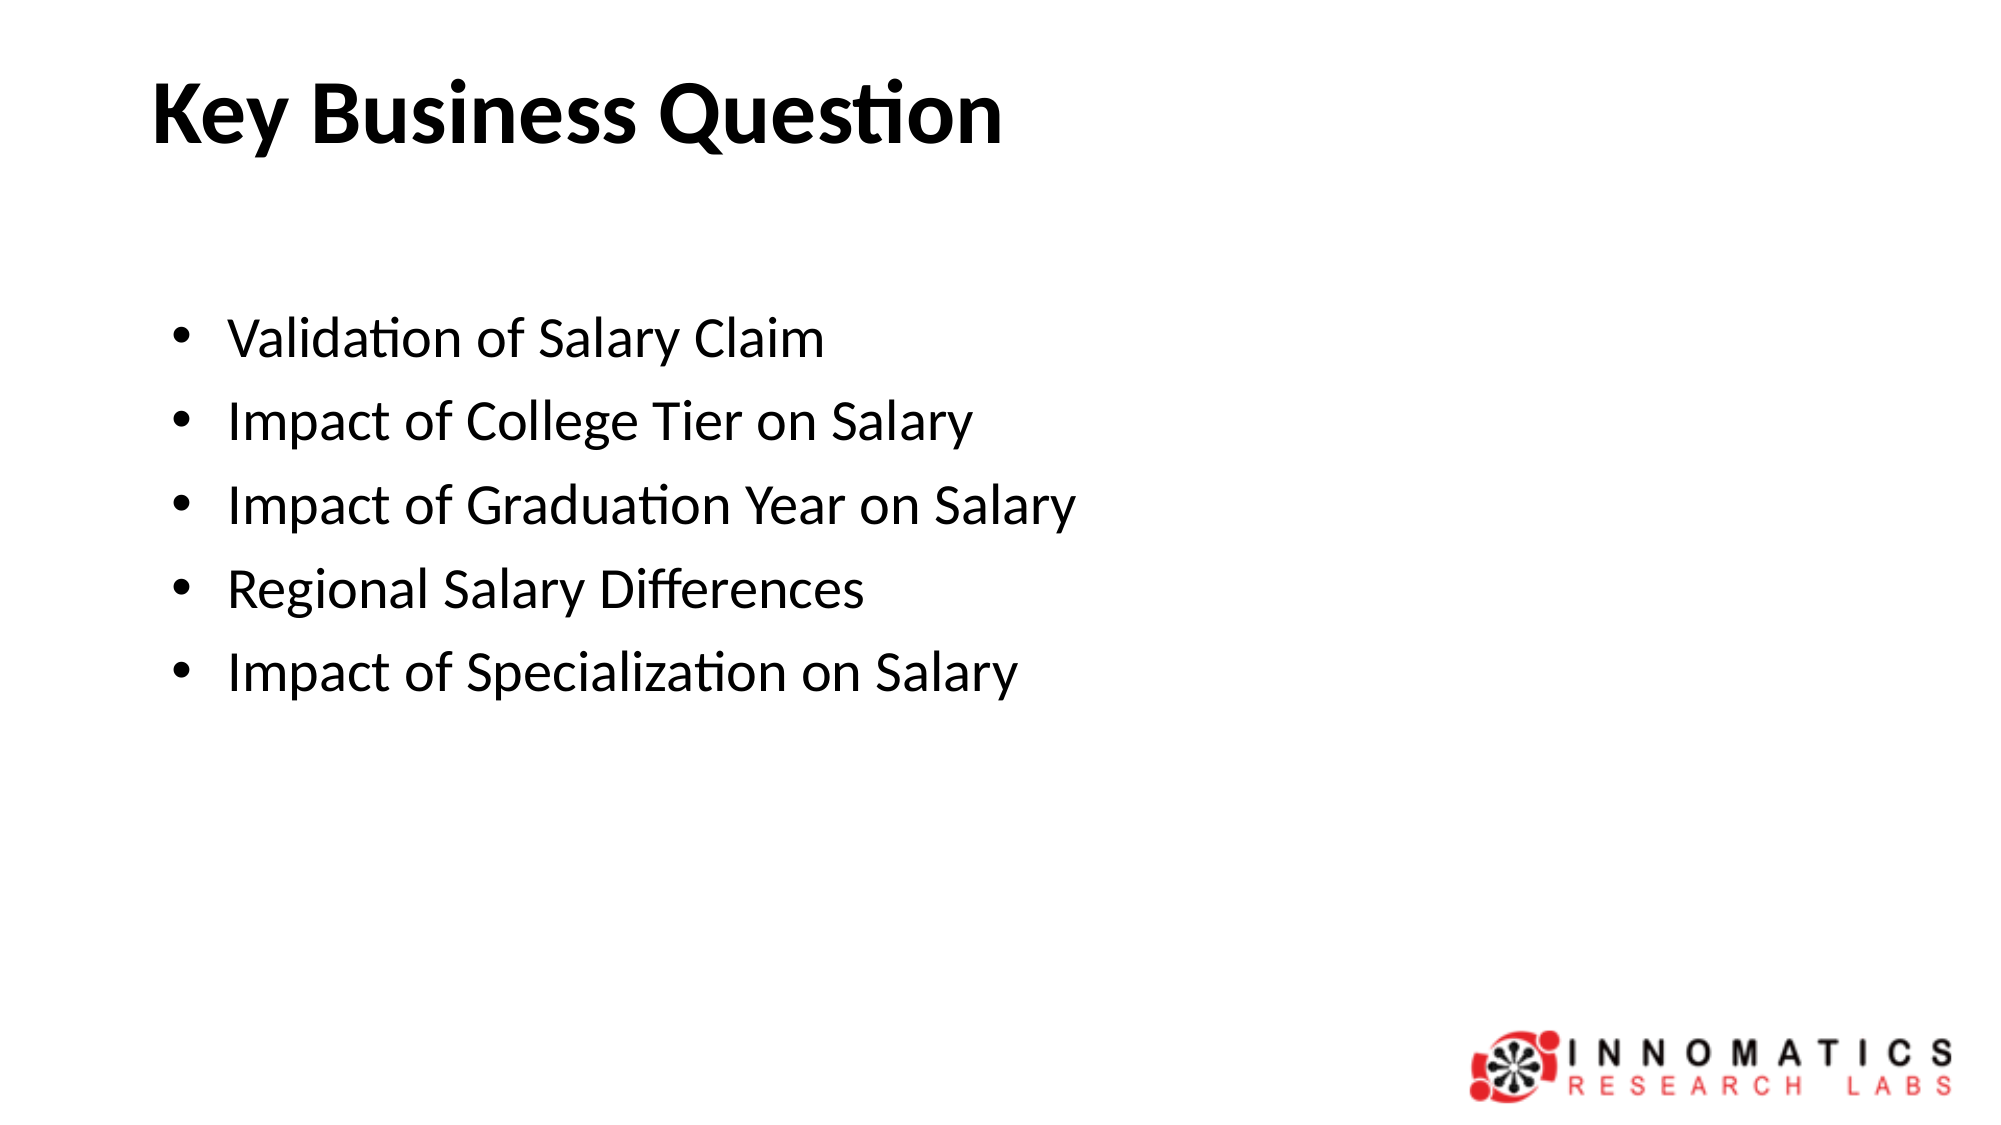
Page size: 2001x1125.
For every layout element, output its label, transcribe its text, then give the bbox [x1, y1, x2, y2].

list Validation of Salary Claim Impact of College Tier on Salary Impact of Graduation Year on Salary Regional Salary Differences Impact of Specialization on Salary [137, 299, 1863, 828]
picture [1445, 1014, 1975, 1125]
title Key Business Question [137, 59, 1863, 278]
